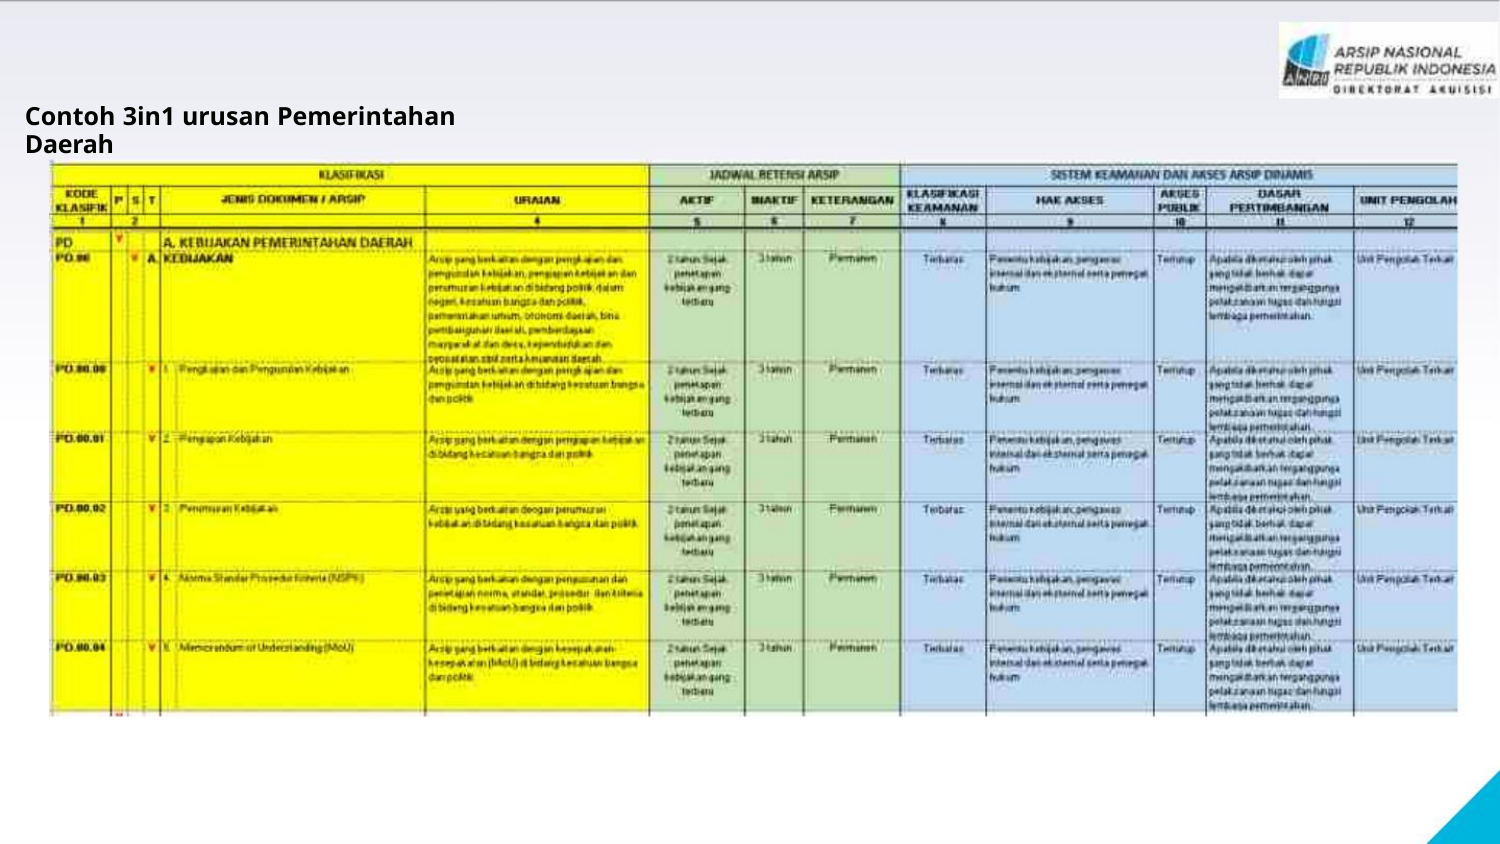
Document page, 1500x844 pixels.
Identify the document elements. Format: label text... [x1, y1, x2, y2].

text_box [0, 0, 1500, 844]
text_box Contoh 3in1 urusan Pemerintahan Daerah [24, 102, 546, 159]
